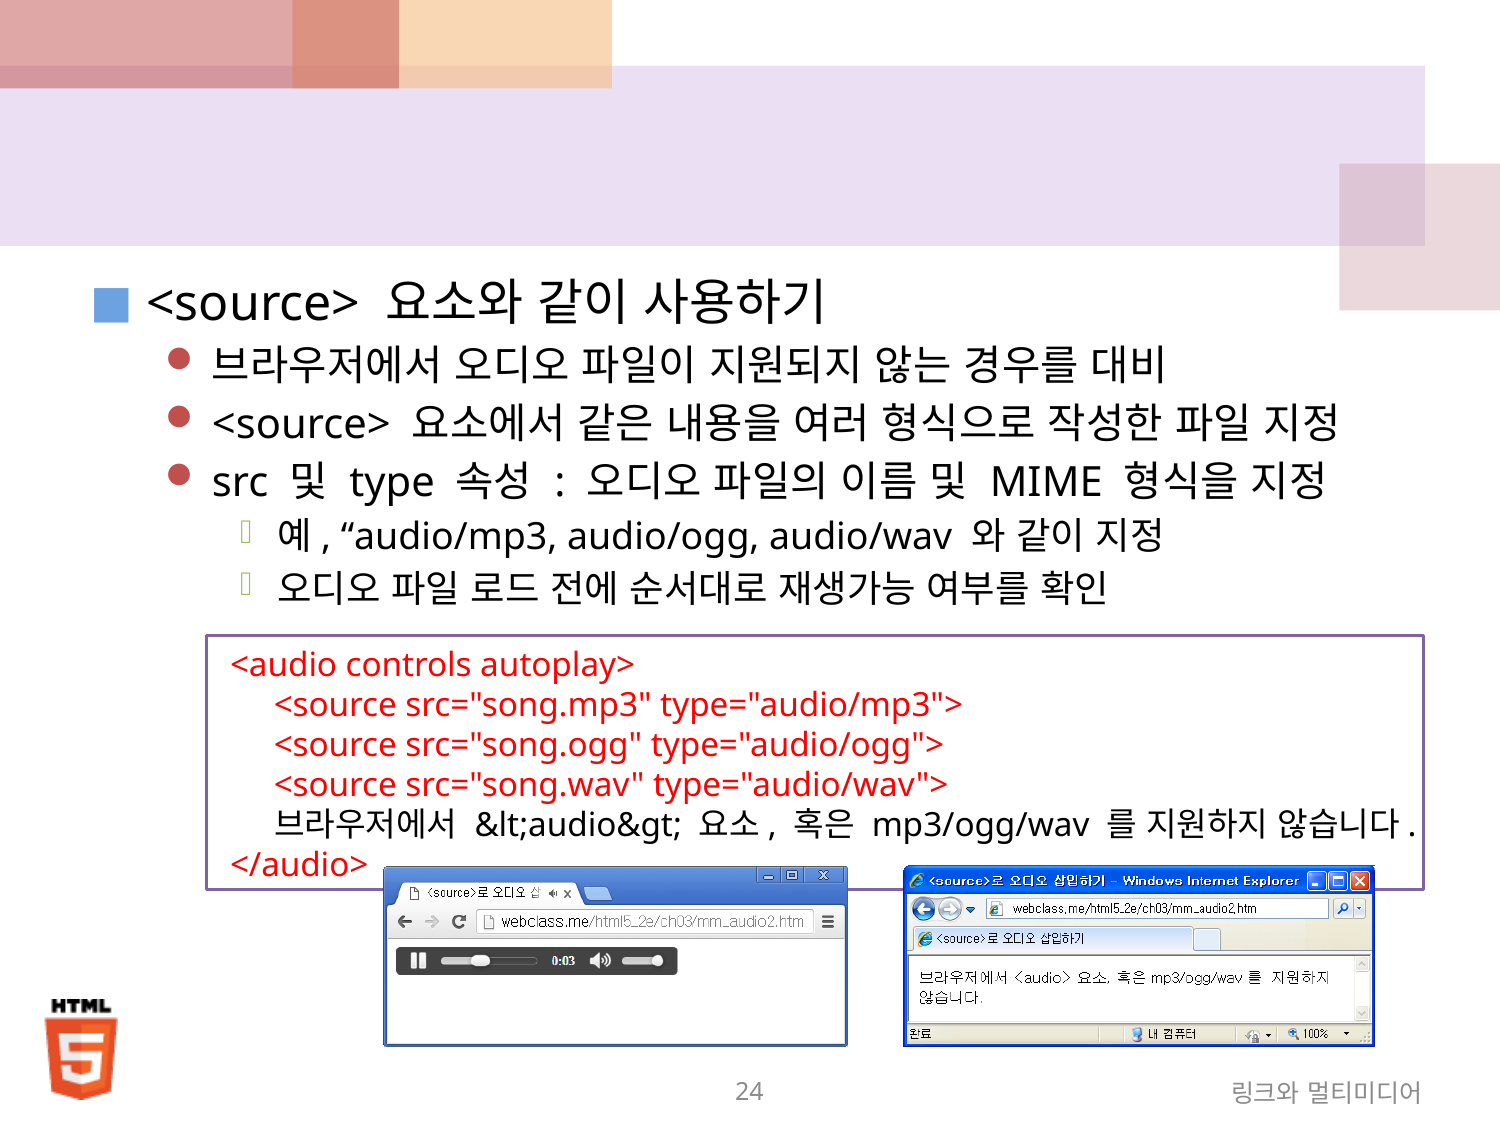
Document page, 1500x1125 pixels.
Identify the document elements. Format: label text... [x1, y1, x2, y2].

list <source> 요소와 같이 사용하기 브라우저에서 오디오 파일이 지원되지 않는 경우를 대비 <source> 요소에서 같은 내용을 여러 형식으로 작성한 파일 지정 src 및 type 속성 : 오디오 파일의 이름 및 MIME 형식을 지정 예, “audio/mp3, audio/ogg, audio/wav 와 같이 지정 오디오 파일 로드 전에 순서대로 재생가능 여부를 확인 [75, 262, 1425, 1005]
picture [903, 865, 1375, 1047]
slide_number 24 [574, 1072, 925, 1113]
picture [383, 866, 849, 1047]
picture [31, 999, 132, 1100]
text_box <audio controls autoplay> <source src="song.mp3" type="audio/mp3"> <source src="song.ogg" type="audio/ogg"> <source src="song.wav" type="audio/wav"> 브라우저에서 &lt;audio&gt; 요소, 혹은 mp3/ogg/wav 를 지원하지 않습니다. </audio> [205, 634, 1425, 891]
footer 링크와 멀티미디어 [963, 1072, 1438, 1113]
